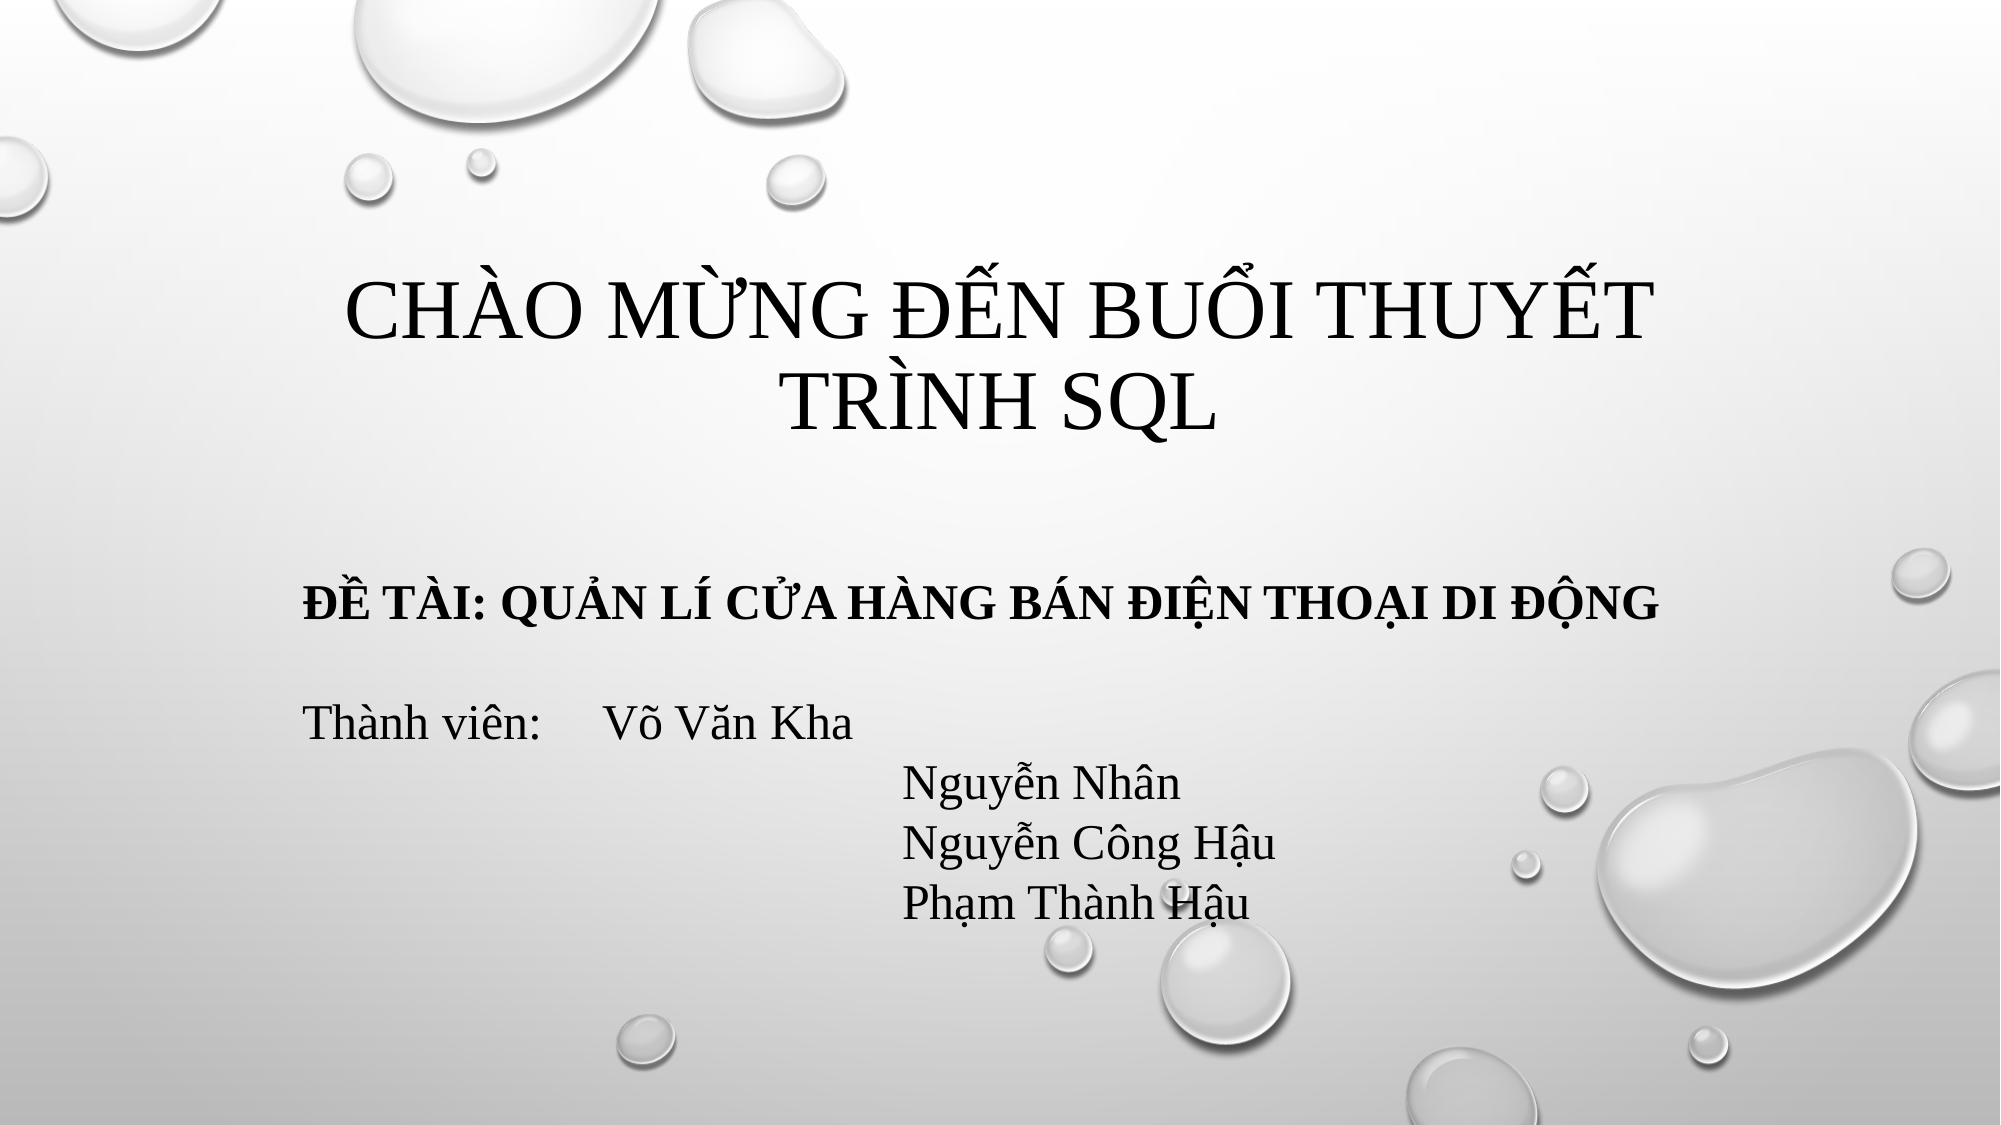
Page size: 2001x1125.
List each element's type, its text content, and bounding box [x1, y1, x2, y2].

picture [0, 0, 2000, 1125]
text_box ĐỀ TÀI: QUẢN LÍ CỬA HÀNG BÁN ĐIỆN THOẠI DI ĐỘNG Thành viên: Võ Văn Kha Nguyễn Nhân Nguyễn Công Hậu Phạm Thành Hậu [287, 562, 1713, 938]
title Chào mừng đến buổi thuyết trình SQL [287, 255, 1713, 456]
